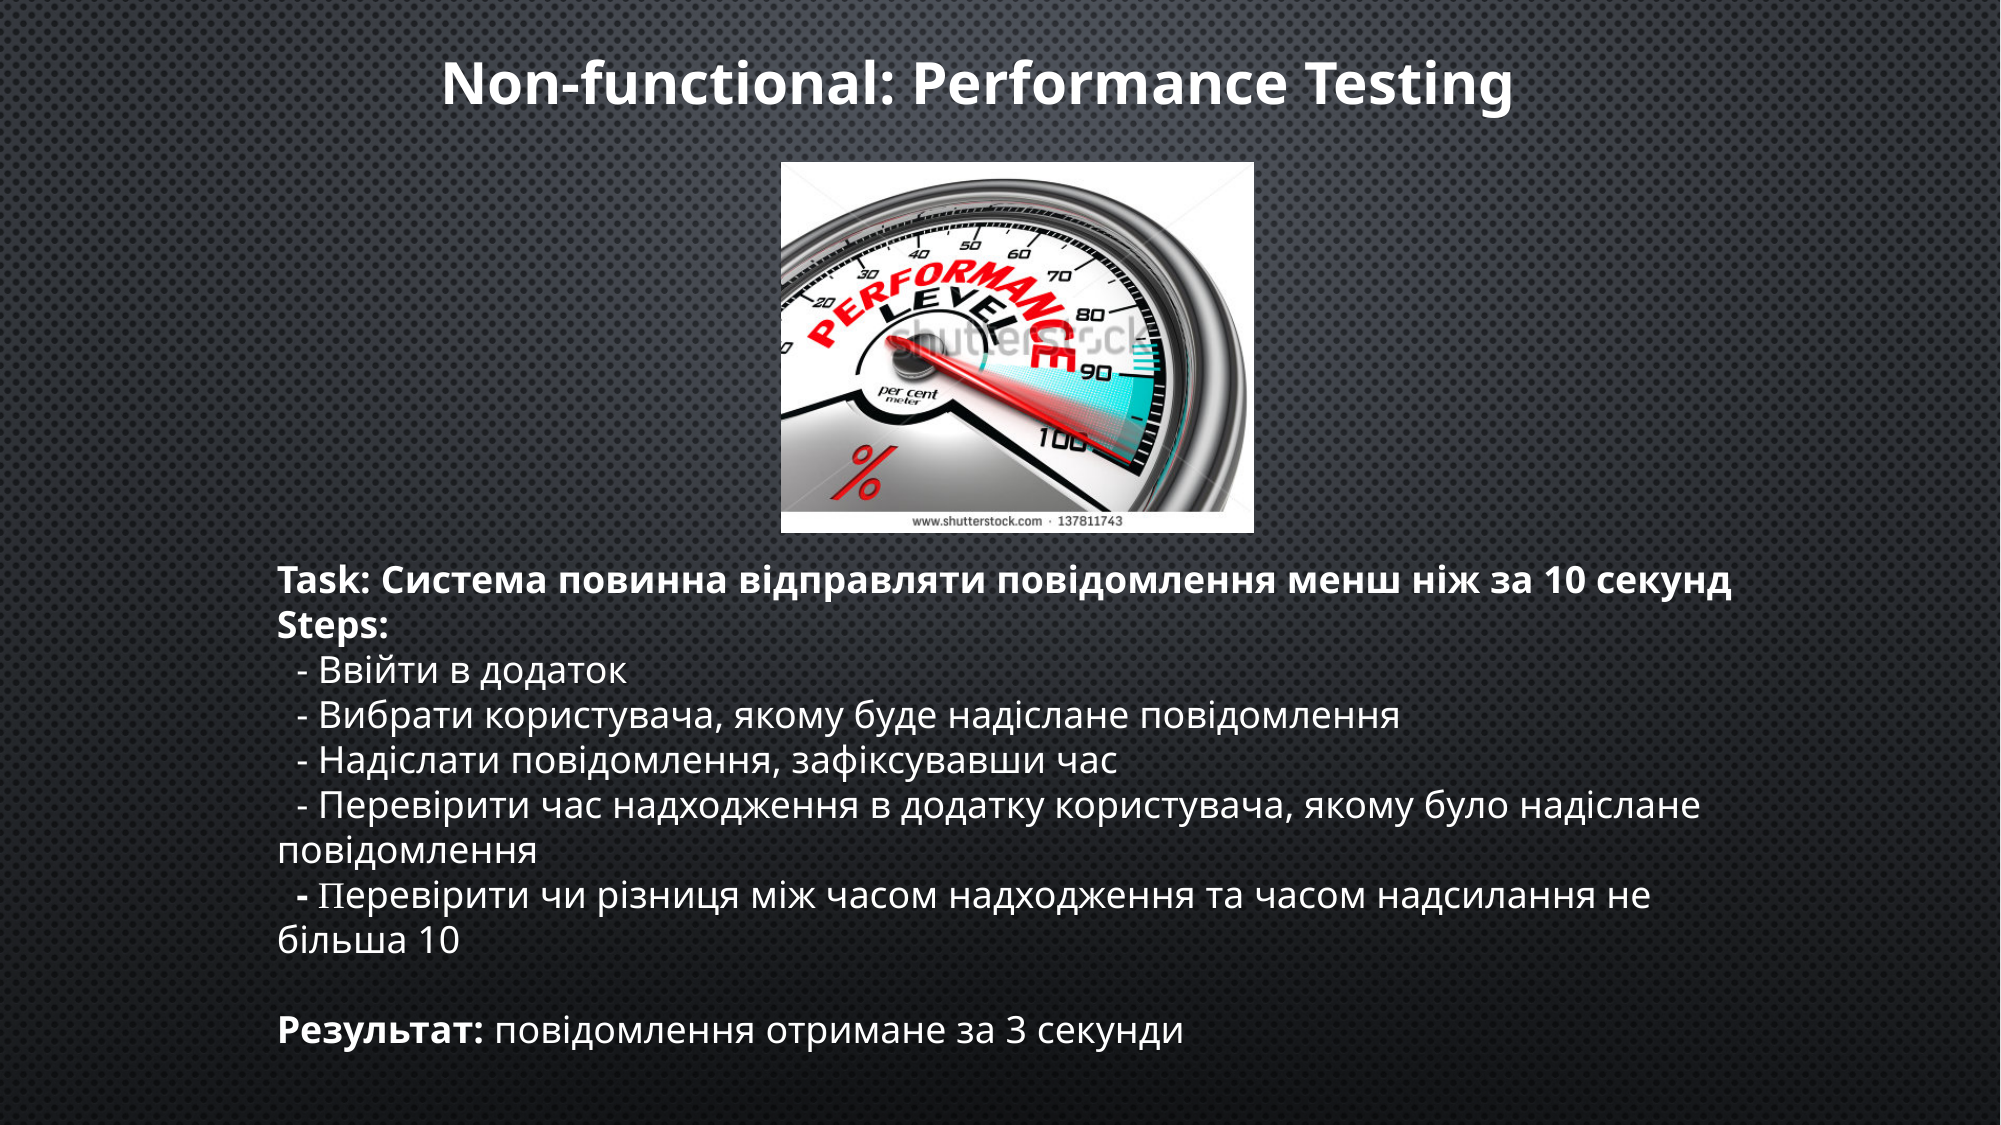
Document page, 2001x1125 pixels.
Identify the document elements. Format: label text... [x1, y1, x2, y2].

text_box Task: Система повинна відправляти повідомлення менш ніж за 10 секунд Steps: - Ввійти в додаток - Вибрати користувача, якому буде надіслане повідомлення - Надіслати повідомлення, зафіксувавши час - Перевірити час надходження в додатку користувача, якому було надіслане повідомлення - Перевірити чи різниця між часом надходження та часом надсилання не більша 10 Результат: повідомлення отримане за 3 секунди [262, 548, 1772, 1104]
picture [780, 162, 1254, 533]
text_box Non-functional: Performance Testing [275, 38, 1680, 194]
